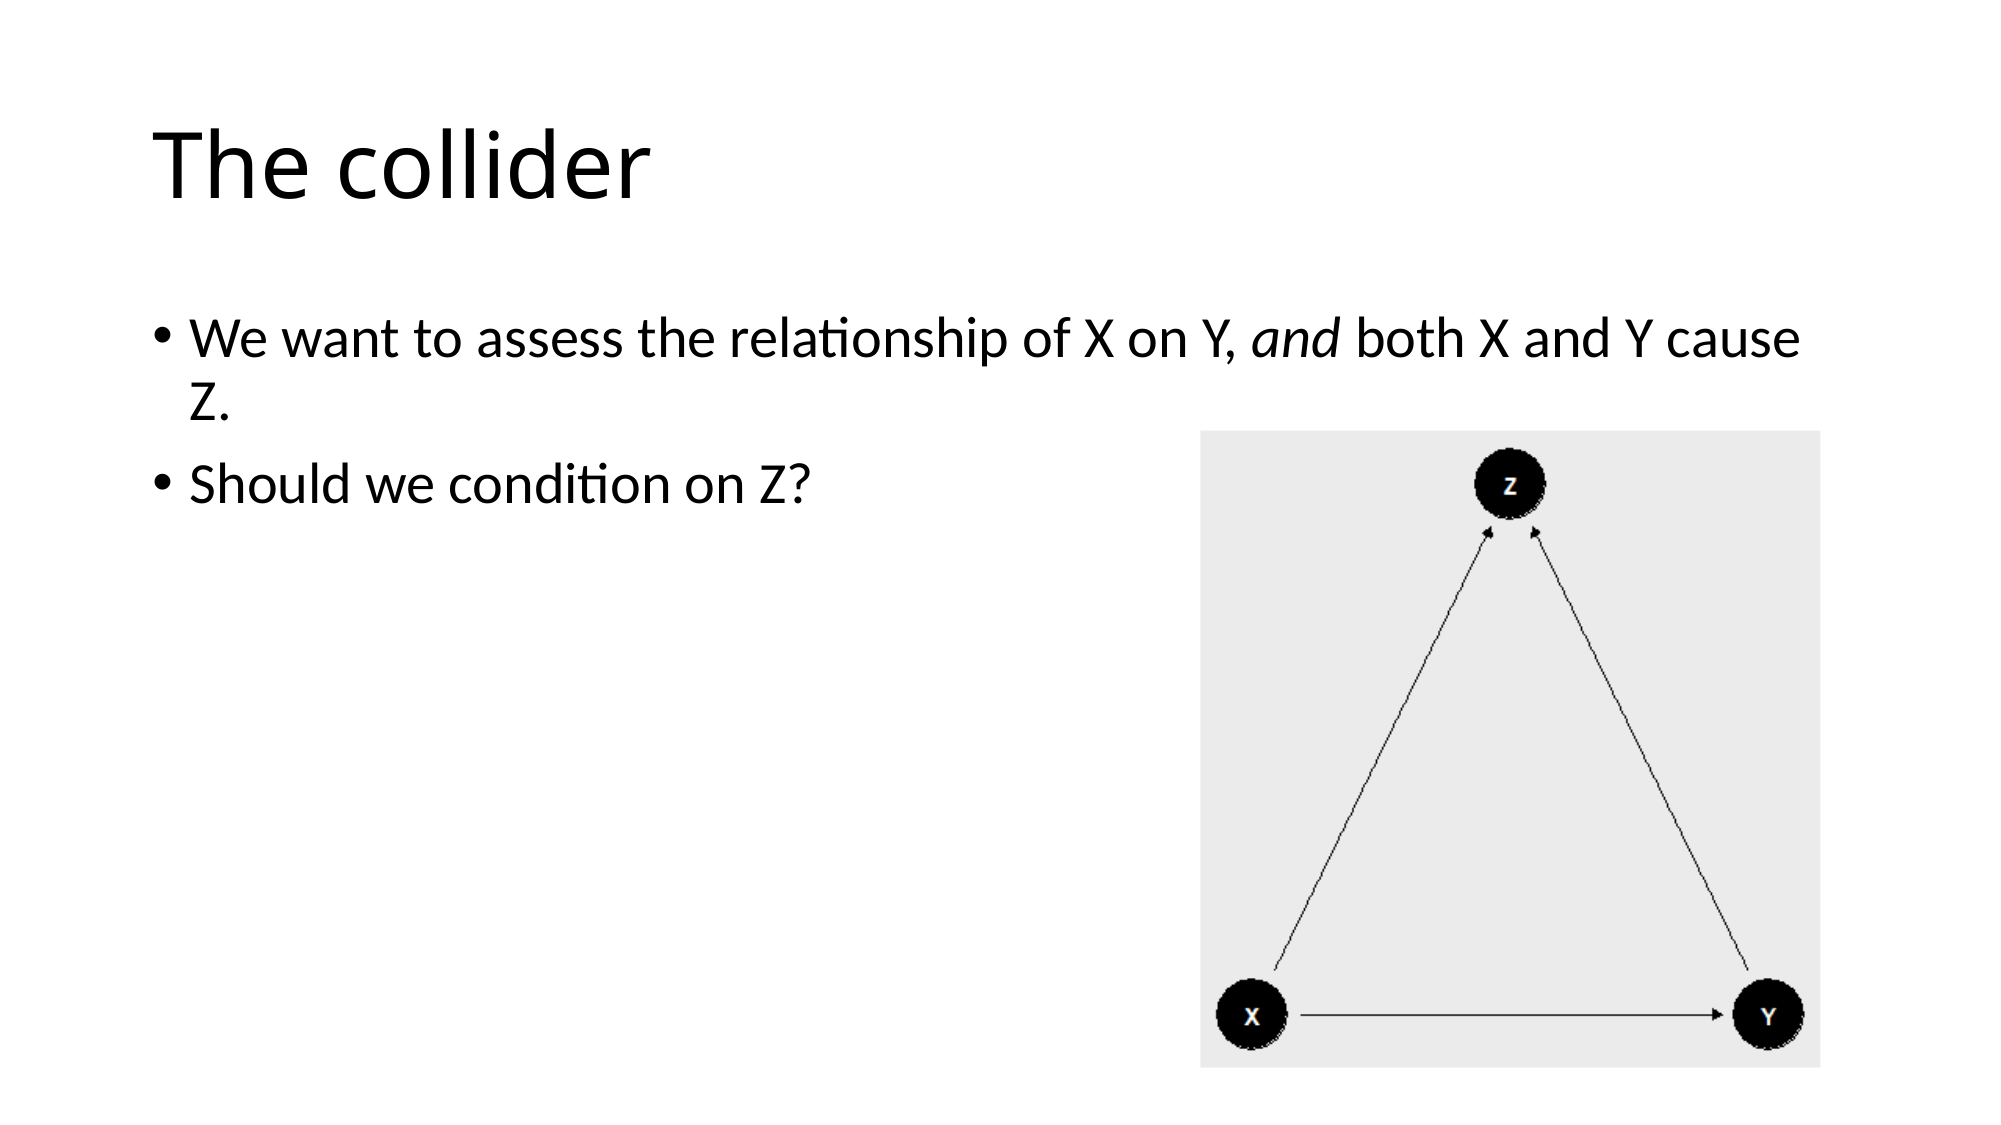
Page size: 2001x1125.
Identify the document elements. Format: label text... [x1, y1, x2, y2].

picture [1185, 420, 1833, 1085]
title The collider [137, 59, 1863, 278]
list We want to assess the relationship of X on Y, and both X and Y cause Z. Should we condition on Z? [137, 299, 1863, 936]
